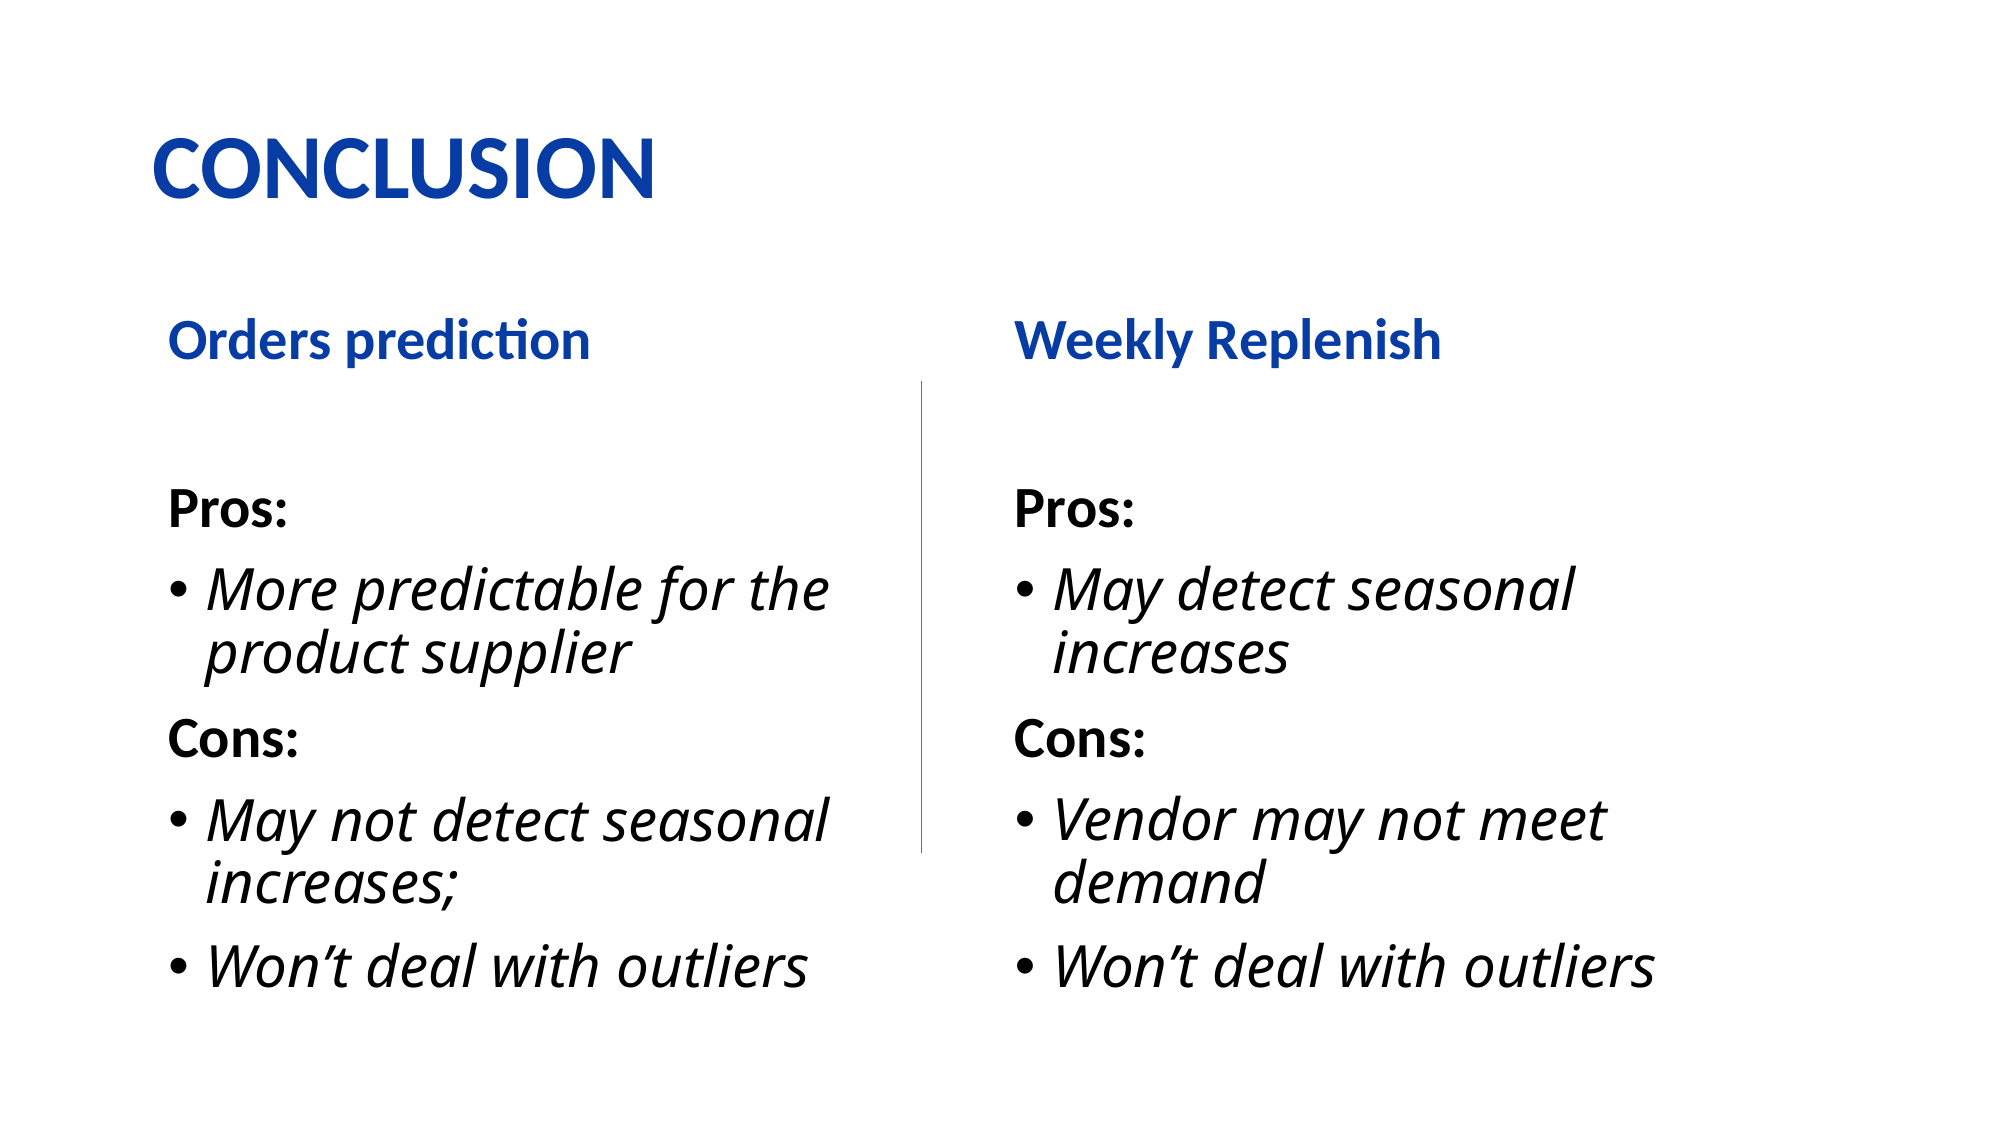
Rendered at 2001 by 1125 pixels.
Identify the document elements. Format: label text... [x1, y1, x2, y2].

title CONCLUSION [137, 59, 1863, 278]
text_box Weekly Replenish Pros: May detect seasonal increases Cons: Vendor may not meet demand Won’t deal with outliers [999, 301, 1828, 1014]
list Orders prediction Pros: More predictable for the product supplier Cons: May not detect seasonal increases; Won’t deal with outliers [153, 301, 911, 1014]
